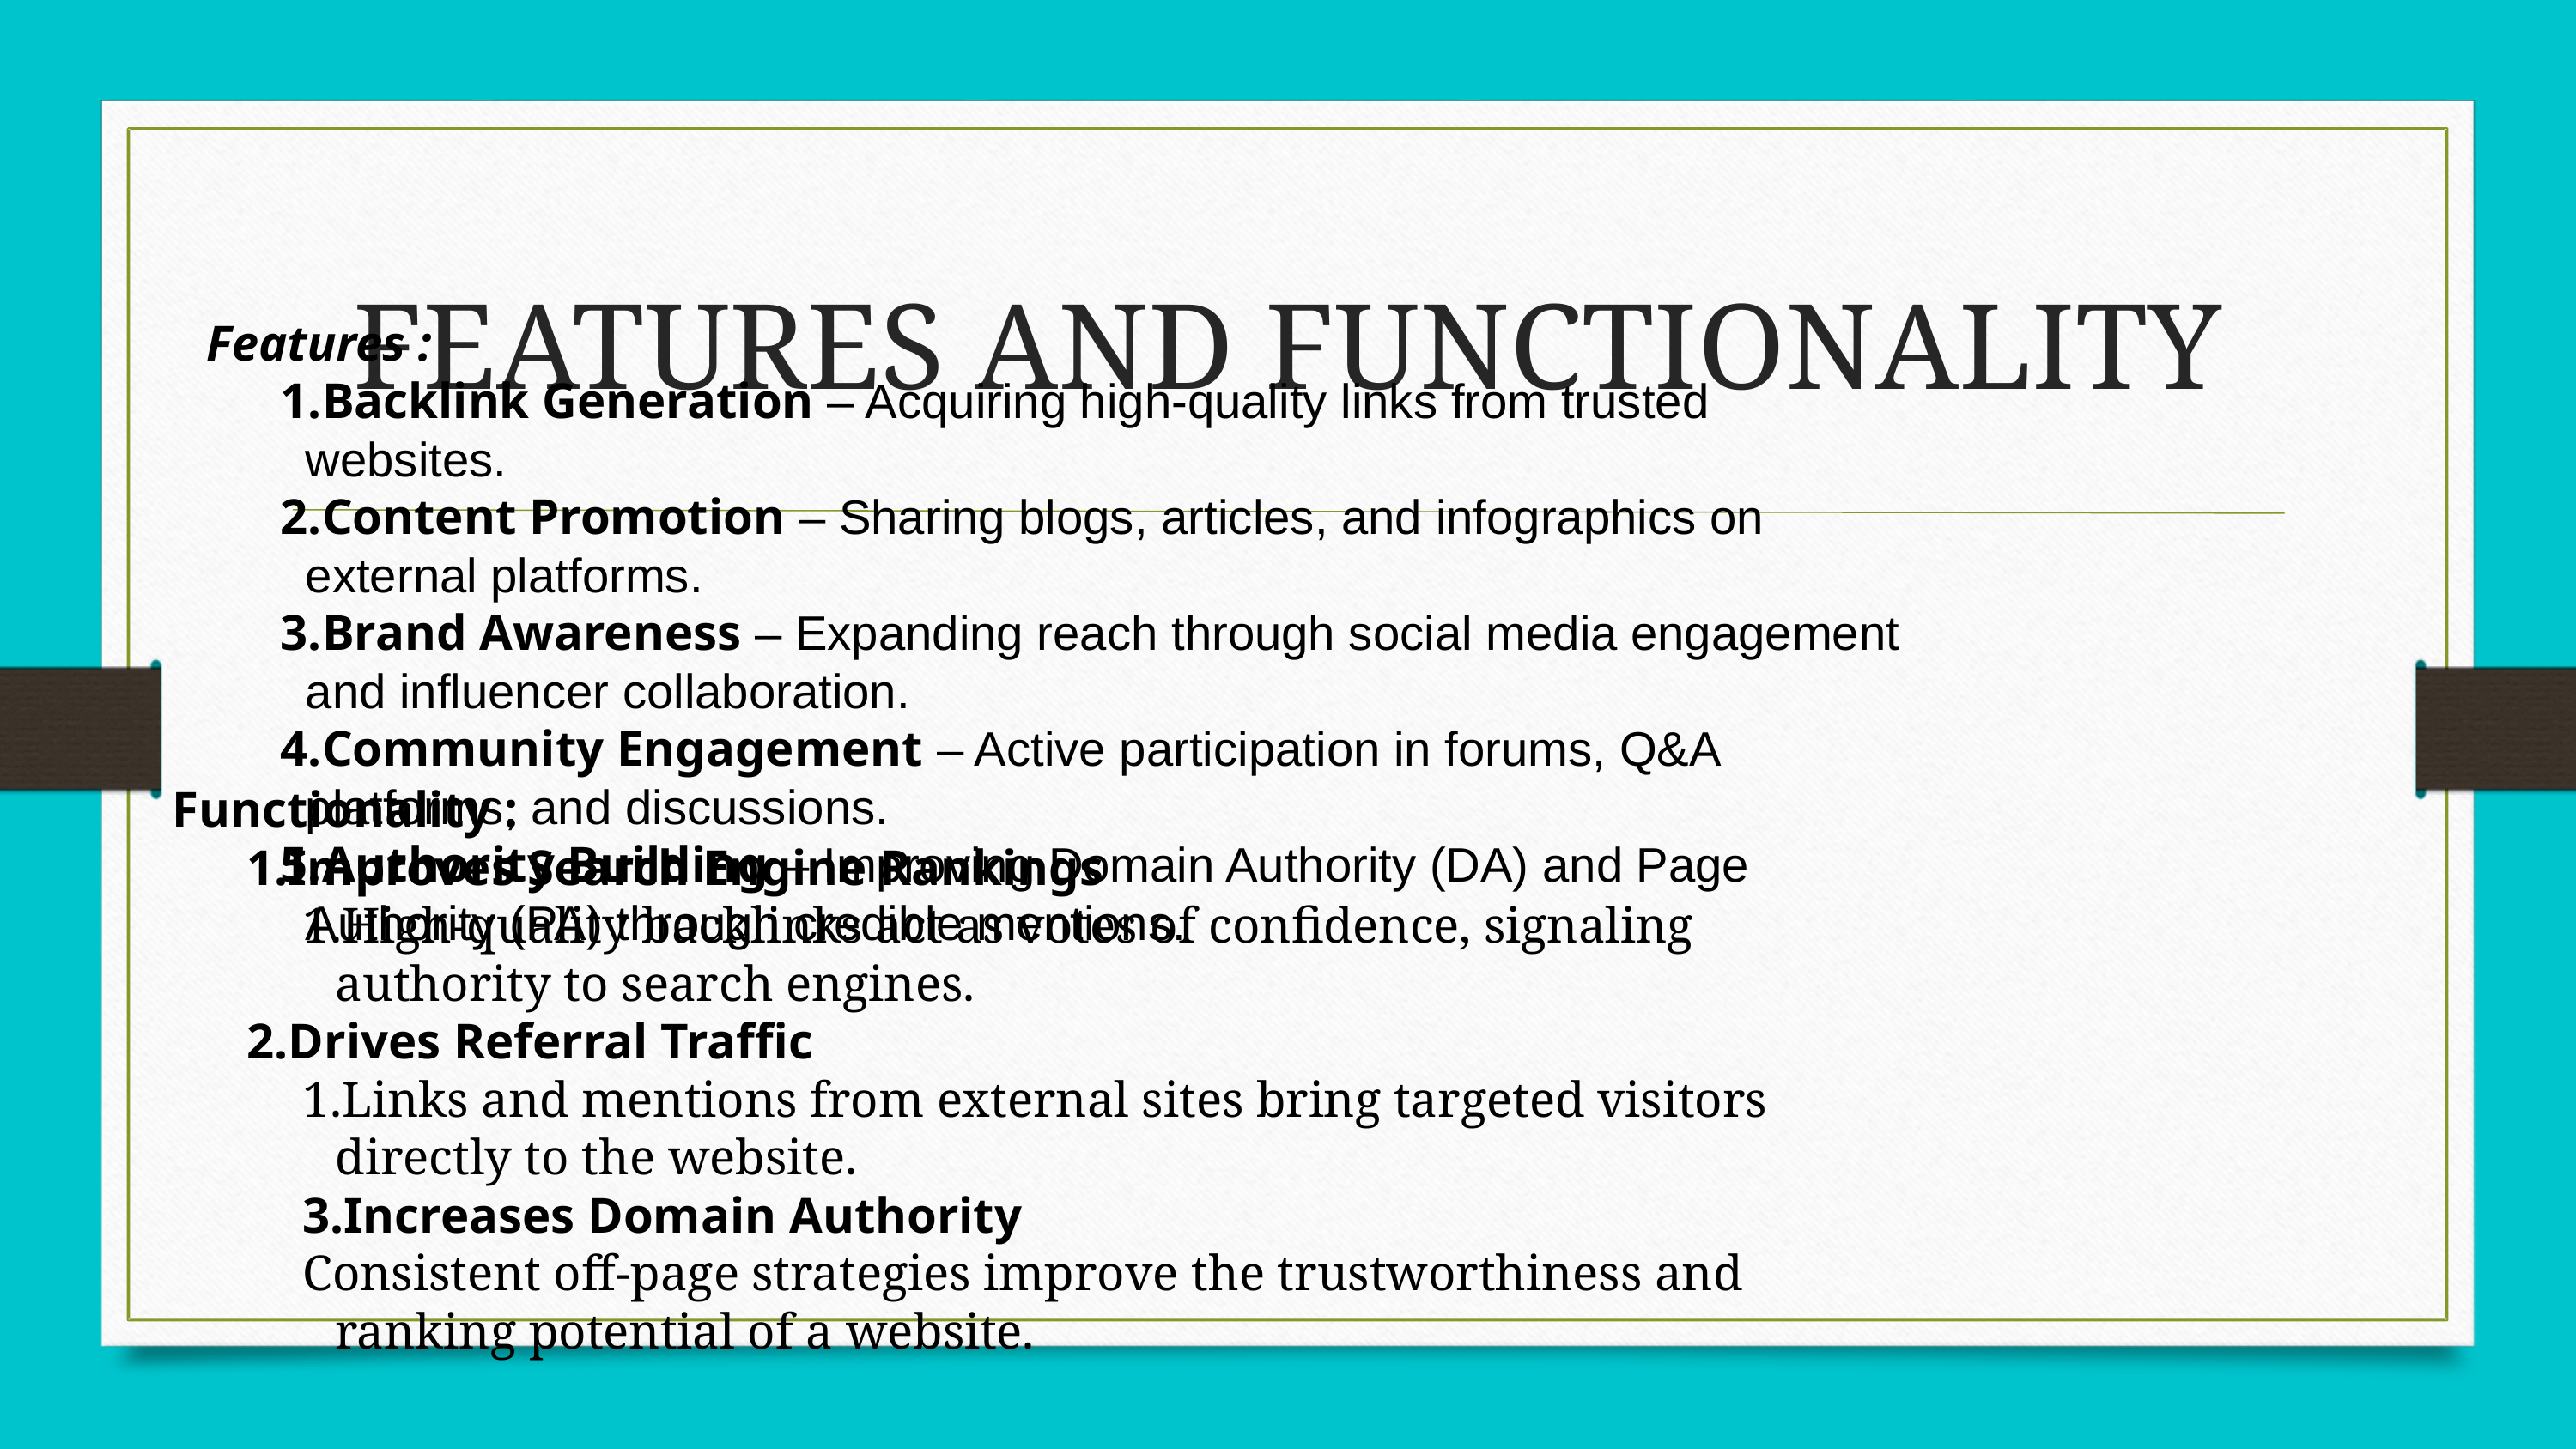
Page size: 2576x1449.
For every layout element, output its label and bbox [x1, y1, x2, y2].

text_box [2415, 665, 2576, 795]
text_box [0, 665, 161, 795]
text_box [0, 0, 2576, 664]
text_box [0, 802, 2576, 1449]
text_box [126, 126, 2449, 1322]
text_box [273, 203, 2303, 483]
